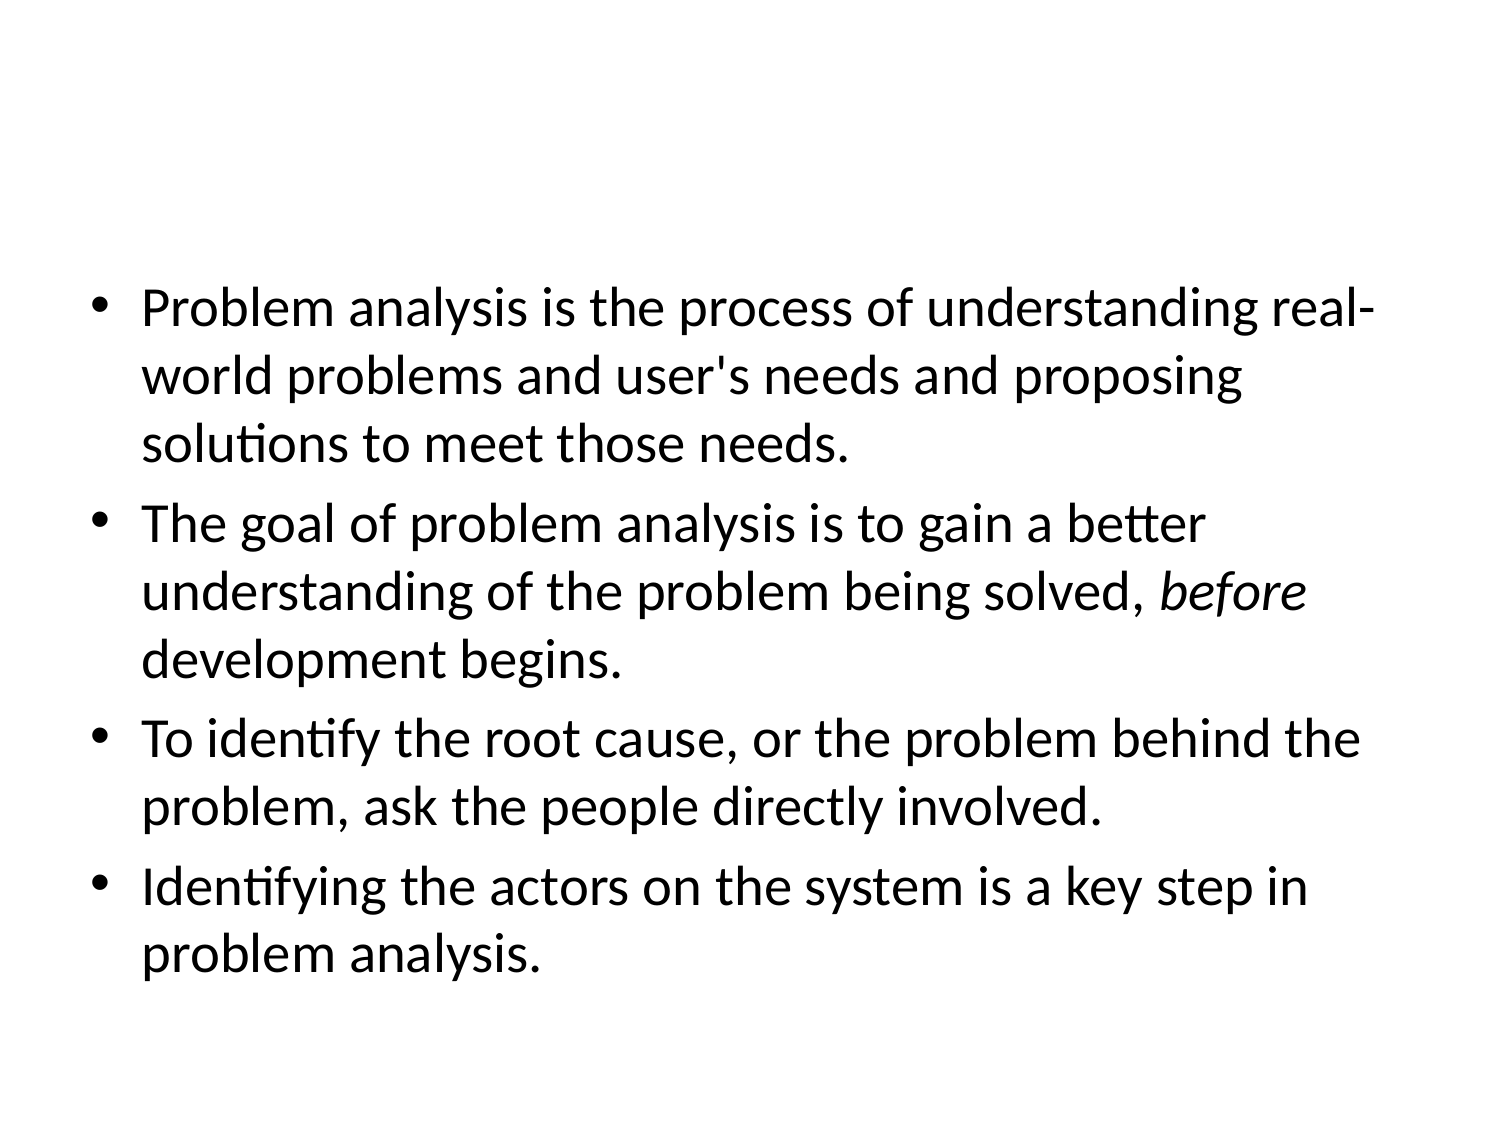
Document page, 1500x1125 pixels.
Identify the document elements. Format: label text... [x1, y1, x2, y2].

list Problem analysis is the process of understanding real-world problems and user's needs and proposing solutions to meet those needs. The goal of problem analysis is to gain a better understanding of the problem being solved, before development begins. To identify the root cause, or the problem behind the problem, ask the people directly involved. Identifying the actors on the system is a key step in problem analysis. [75, 262, 1425, 1005]
